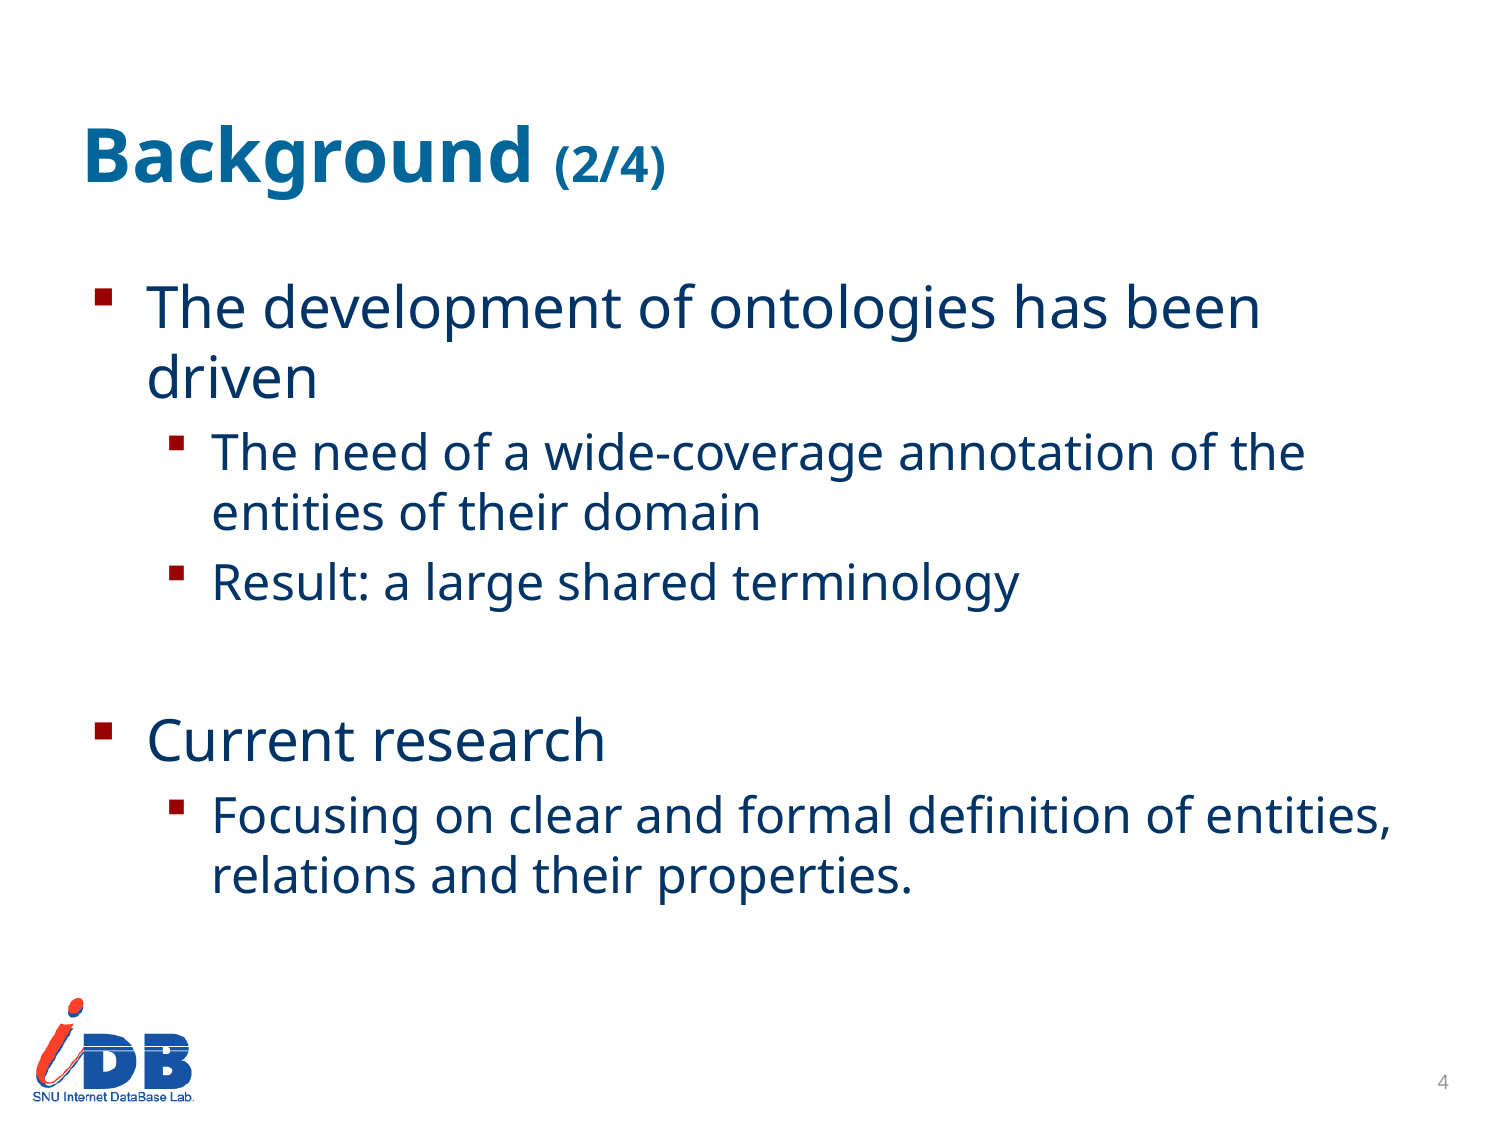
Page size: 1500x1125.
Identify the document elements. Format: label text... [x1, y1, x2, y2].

slide_number 4 [1151, 1025, 1465, 1101]
title Background (2/4) [66, 17, 1342, 206]
list The development of ontologies has been driven The need of a wide-coverage annotation of the entities of their domain Result: a large shared terminology Current research Focusing on clear and formal definition of entities, relations and their properties. [74, 262, 1417, 994]
picture [33, 998, 200, 1107]
